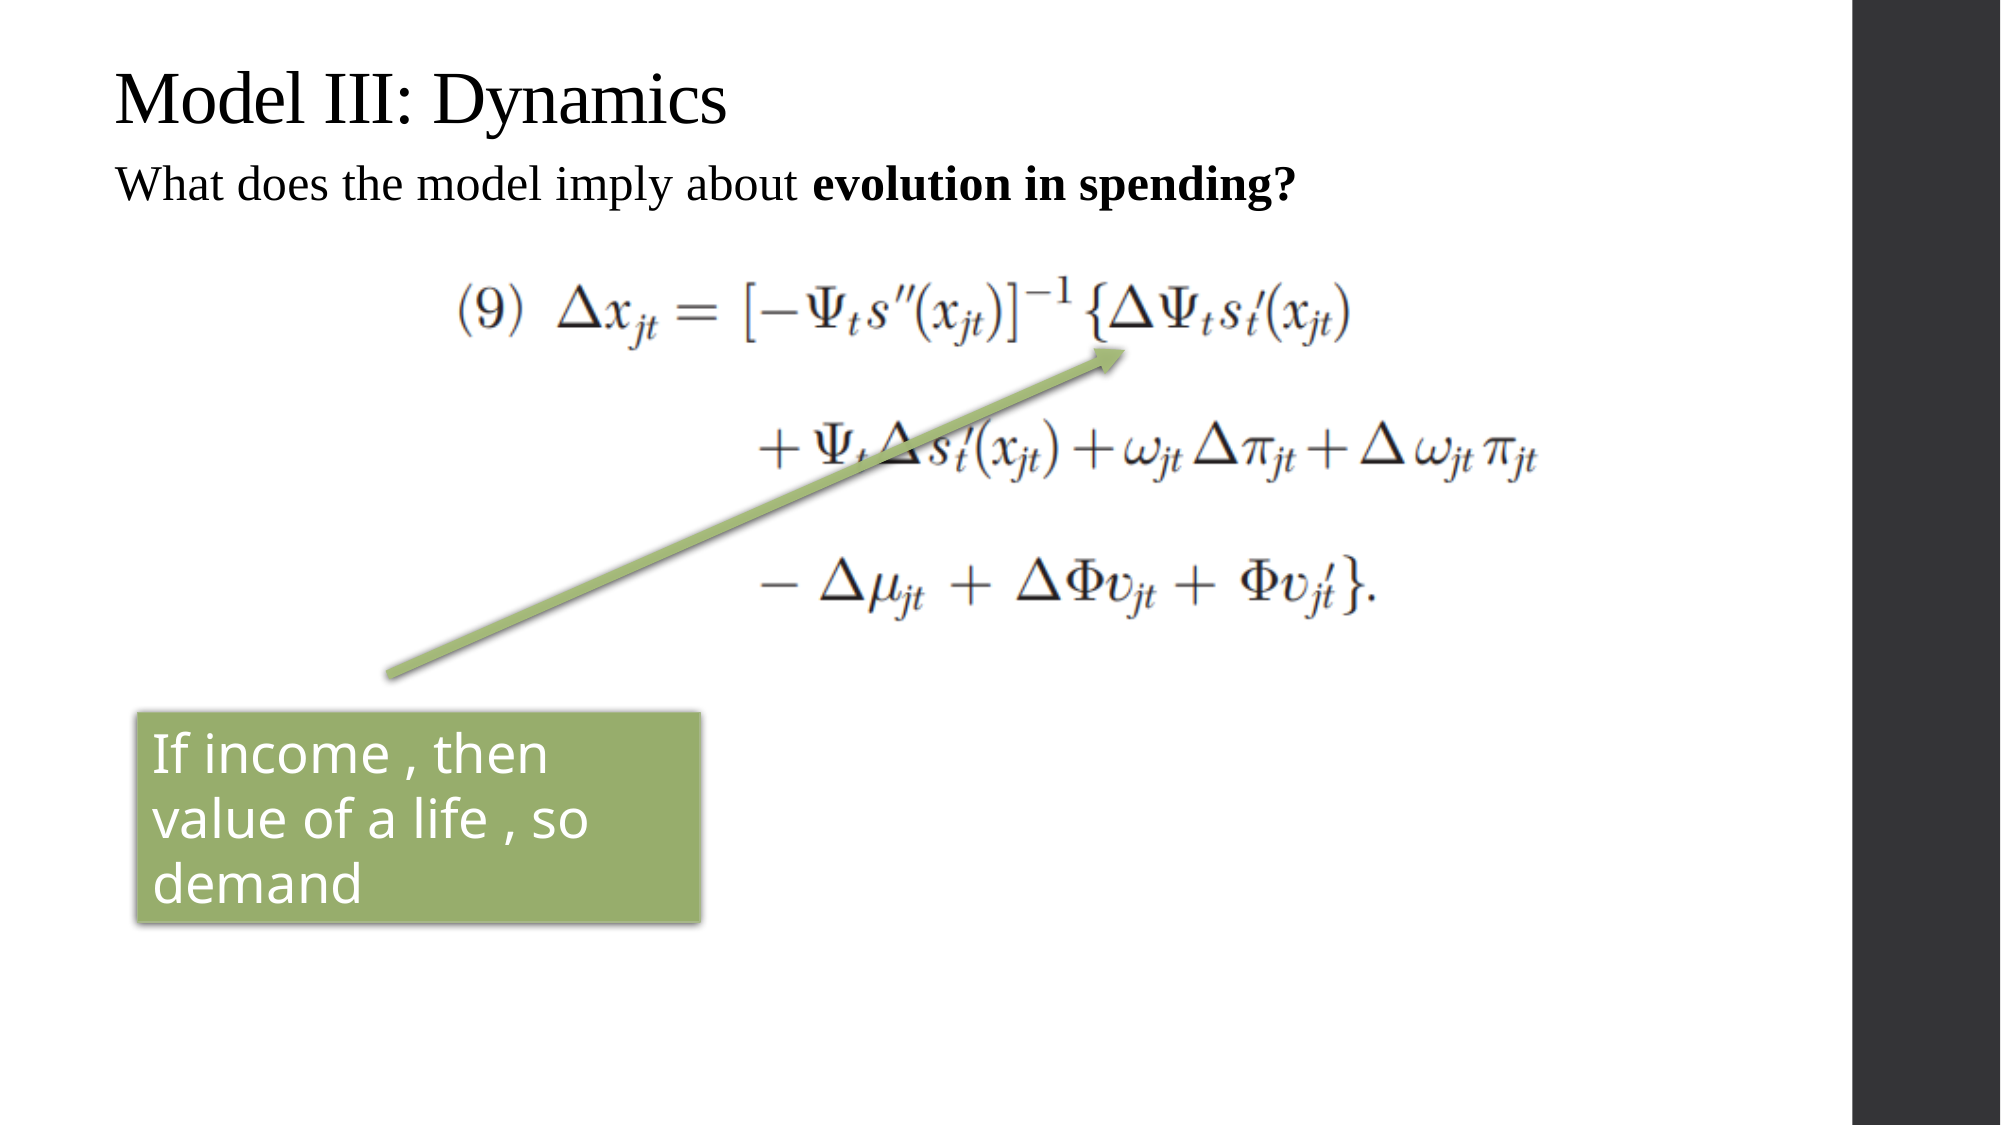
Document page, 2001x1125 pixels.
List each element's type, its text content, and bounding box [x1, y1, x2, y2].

picture [374, 237, 1590, 663]
list What does the model imply about evolution in spending? [99, 148, 1813, 1014]
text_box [387, 349, 1126, 676]
text_box Model III: Dynamics [99, 44, 1813, 148]
